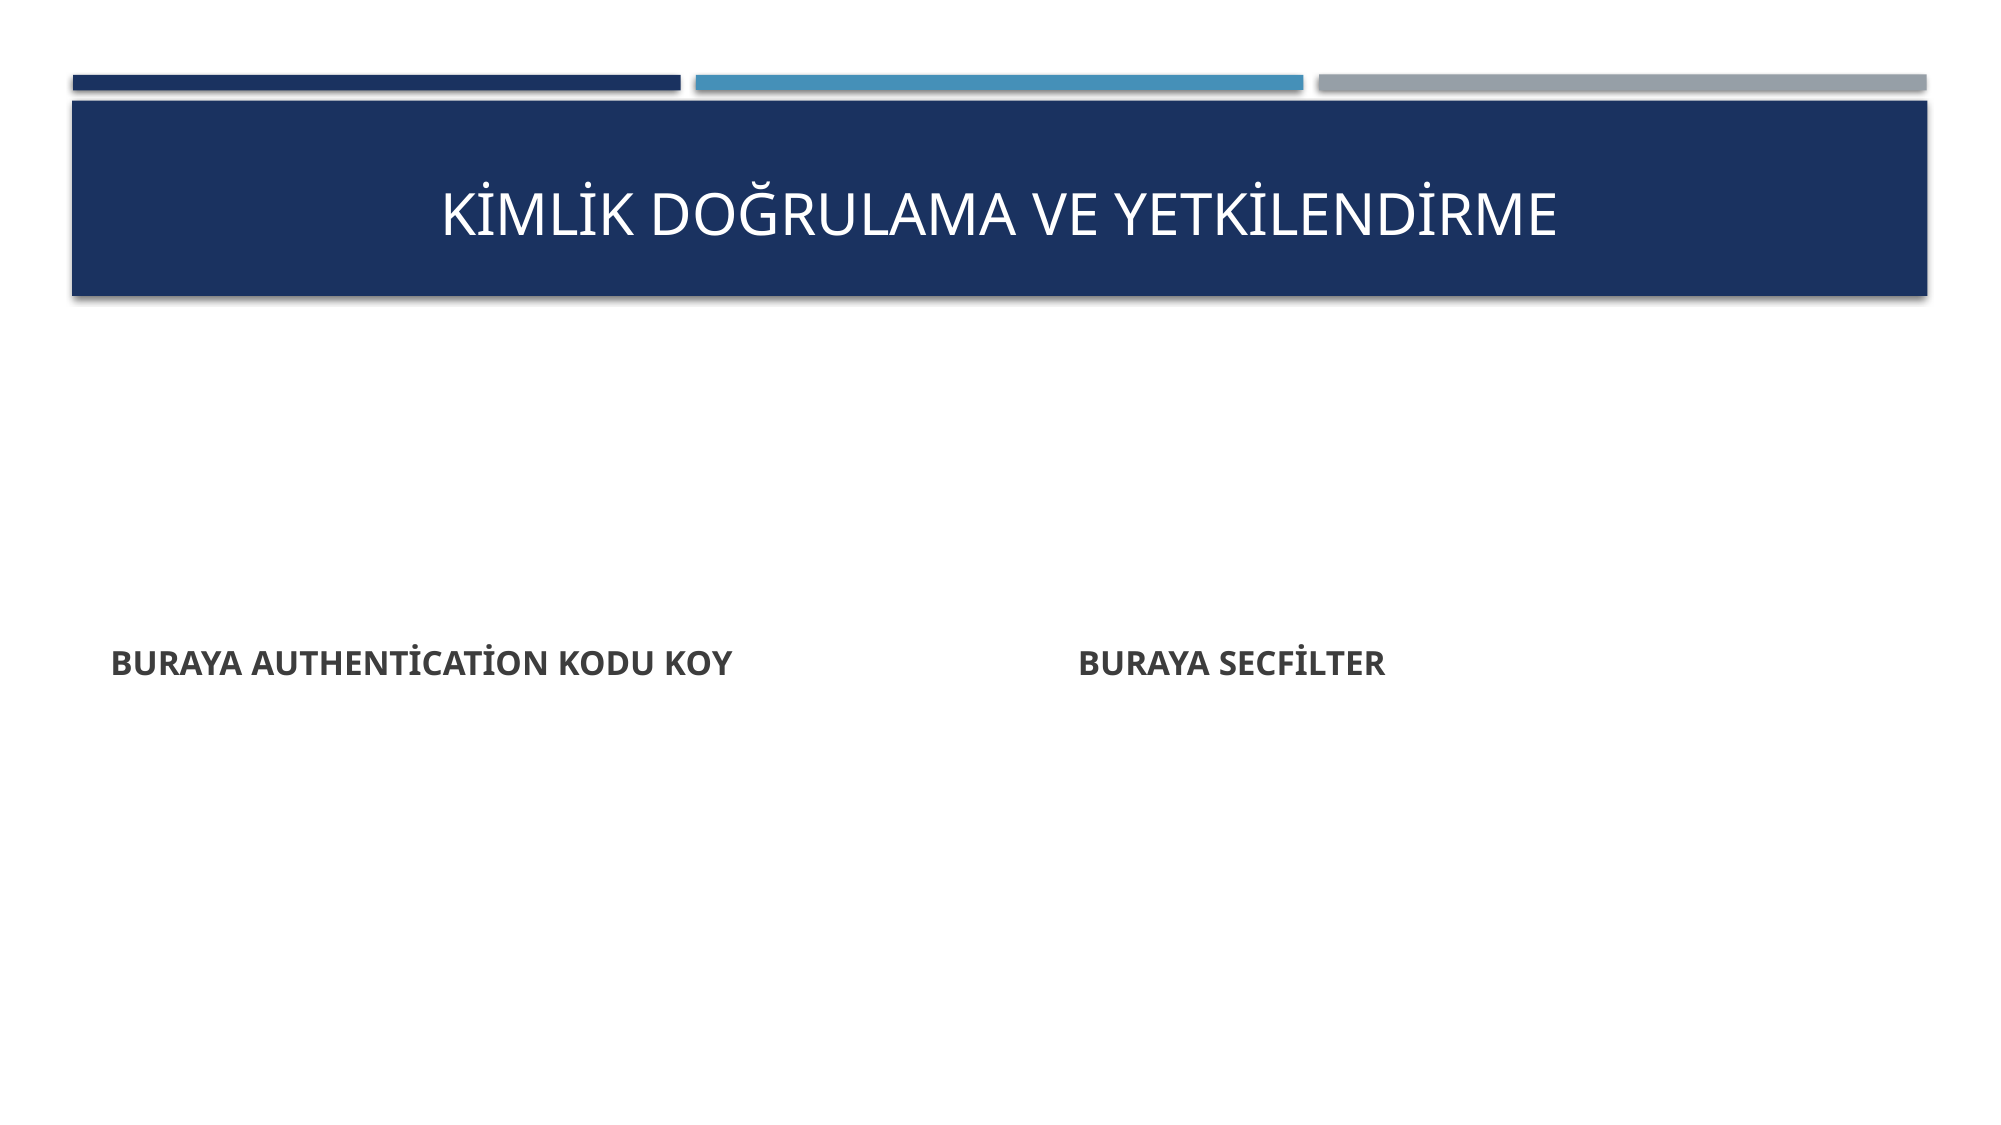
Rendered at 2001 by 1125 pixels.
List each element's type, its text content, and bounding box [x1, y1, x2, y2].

text_box BURAYA SECFİLTER [1062, 370, 1905, 954]
title Kİmlİk Doğrulama ve Yetkİlendİrme [95, 88, 1905, 255]
list BURAYA AUTHENTİCATİON KODU KOY [95, 402, 937, 987]
